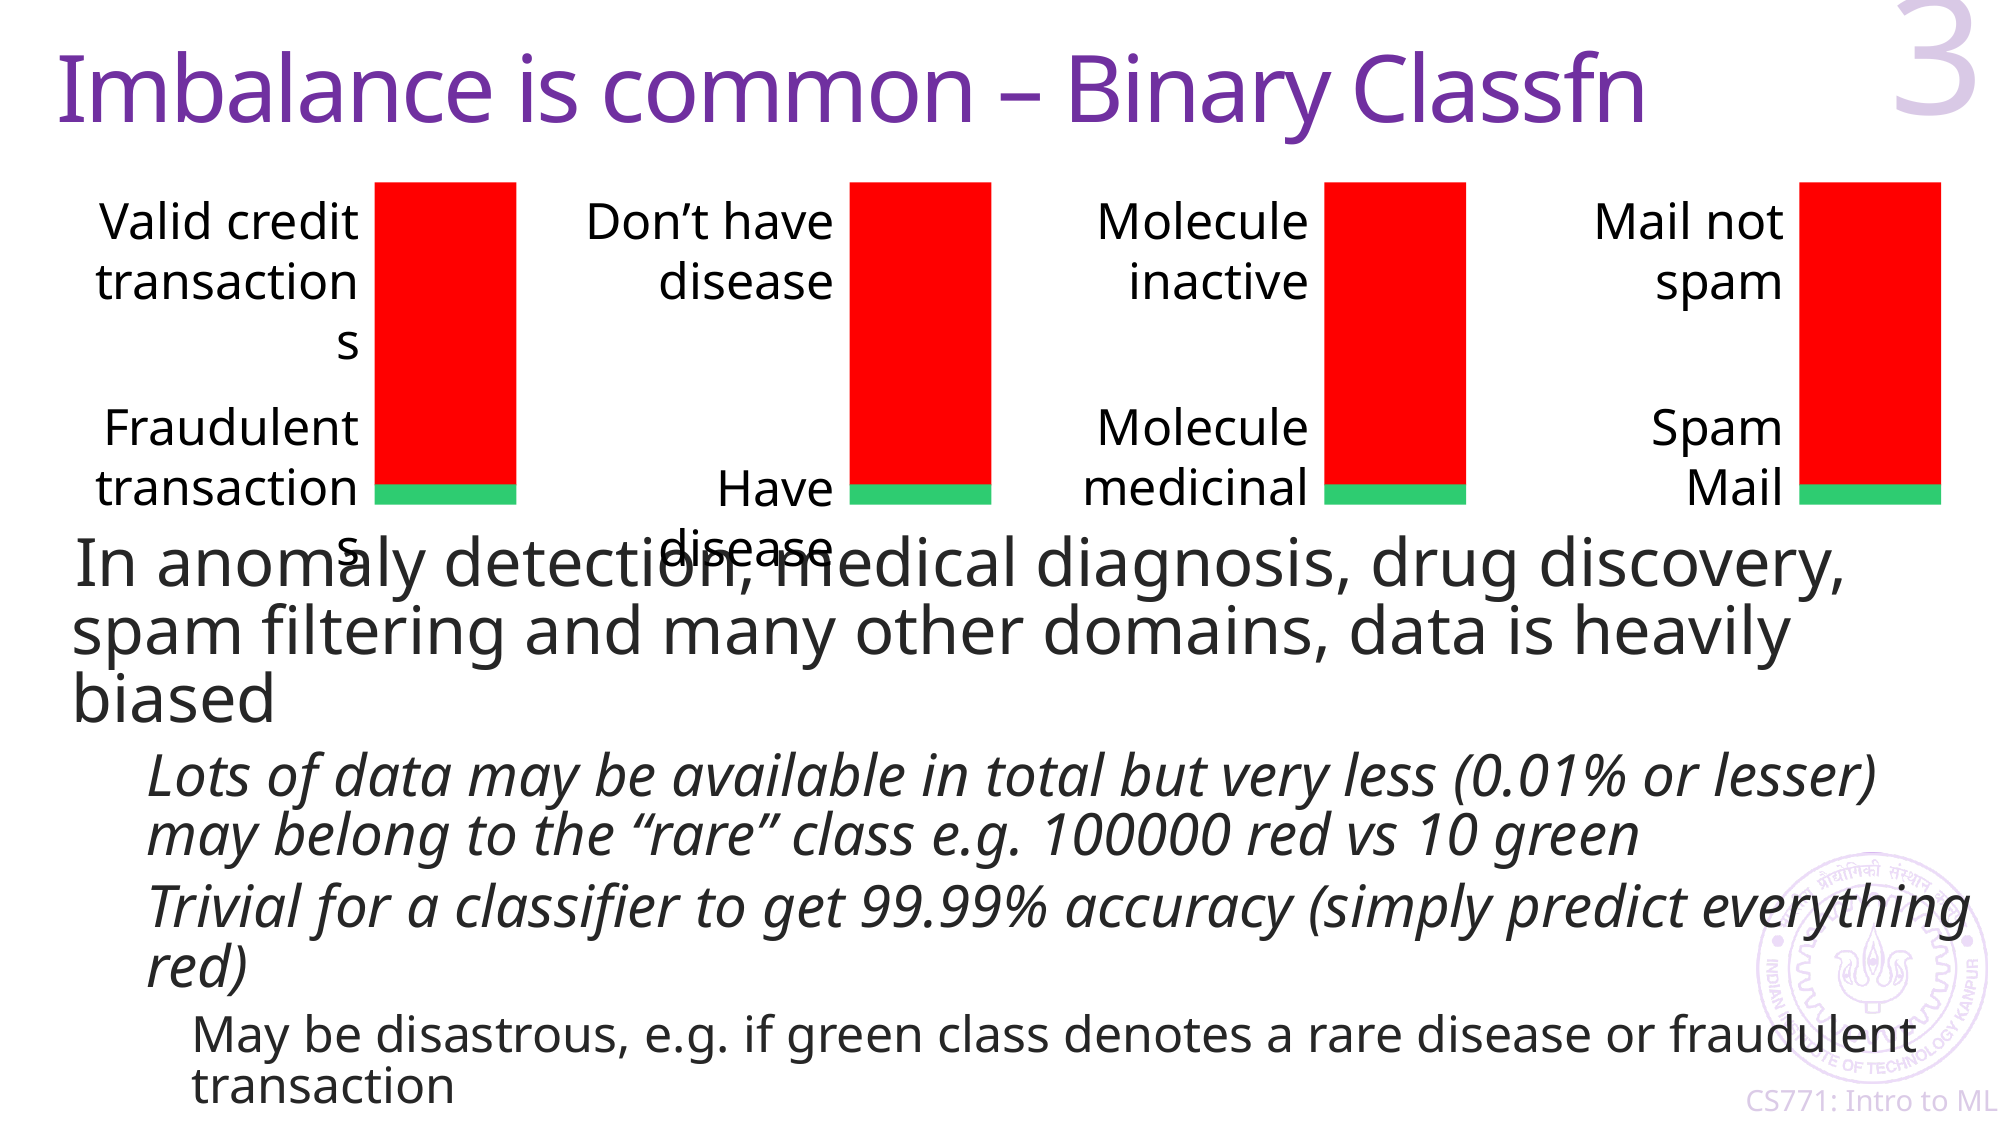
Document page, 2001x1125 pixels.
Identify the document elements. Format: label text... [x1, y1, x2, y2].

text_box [1799, 182, 1942, 505]
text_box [374, 182, 517, 505]
text_box Don’t have disease [554, 182, 849, 318]
list In anomaly detection, medical diagnosis, drug discovery, spam filtering and many other domains, data is heavily biased Lots of data may be available in total but very less (0.01% or lesser) may belong to the “rare” class e.g. 100000 red vs 10 green Trivial for a classifier to get 99.99% accuracy (simply predict everything red) May be disastrous, e.g. if green class denotes a rare disease or fraudulent transaction Many ML algorithms that are designed to greedily chase classification accuracy may completely ignore green training data points since it is easy to do well on red data points The whole purpose of learning is lost if the above happens  [41, 524, 2000, 1125]
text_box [1324, 182, 1467, 505]
slide_number 3 [1520, 6, 2000, 183]
text_box Mail not spam [1504, 182, 1799, 318]
text_box Spam Mail [1504, 388, 1800, 524]
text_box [849, 182, 992, 505]
title Imbalance is common – Binary Classfn [41, 5, 1945, 183]
text_box Fraudulent transactions [79, 388, 375, 584]
text_box Have disease [554, 449, 850, 584]
text_box Molecule medicinal [1029, 388, 1325, 524]
text_box Molecule inactive [1029, 182, 1324, 318]
text_box Valid credit transactions [79, 182, 374, 378]
